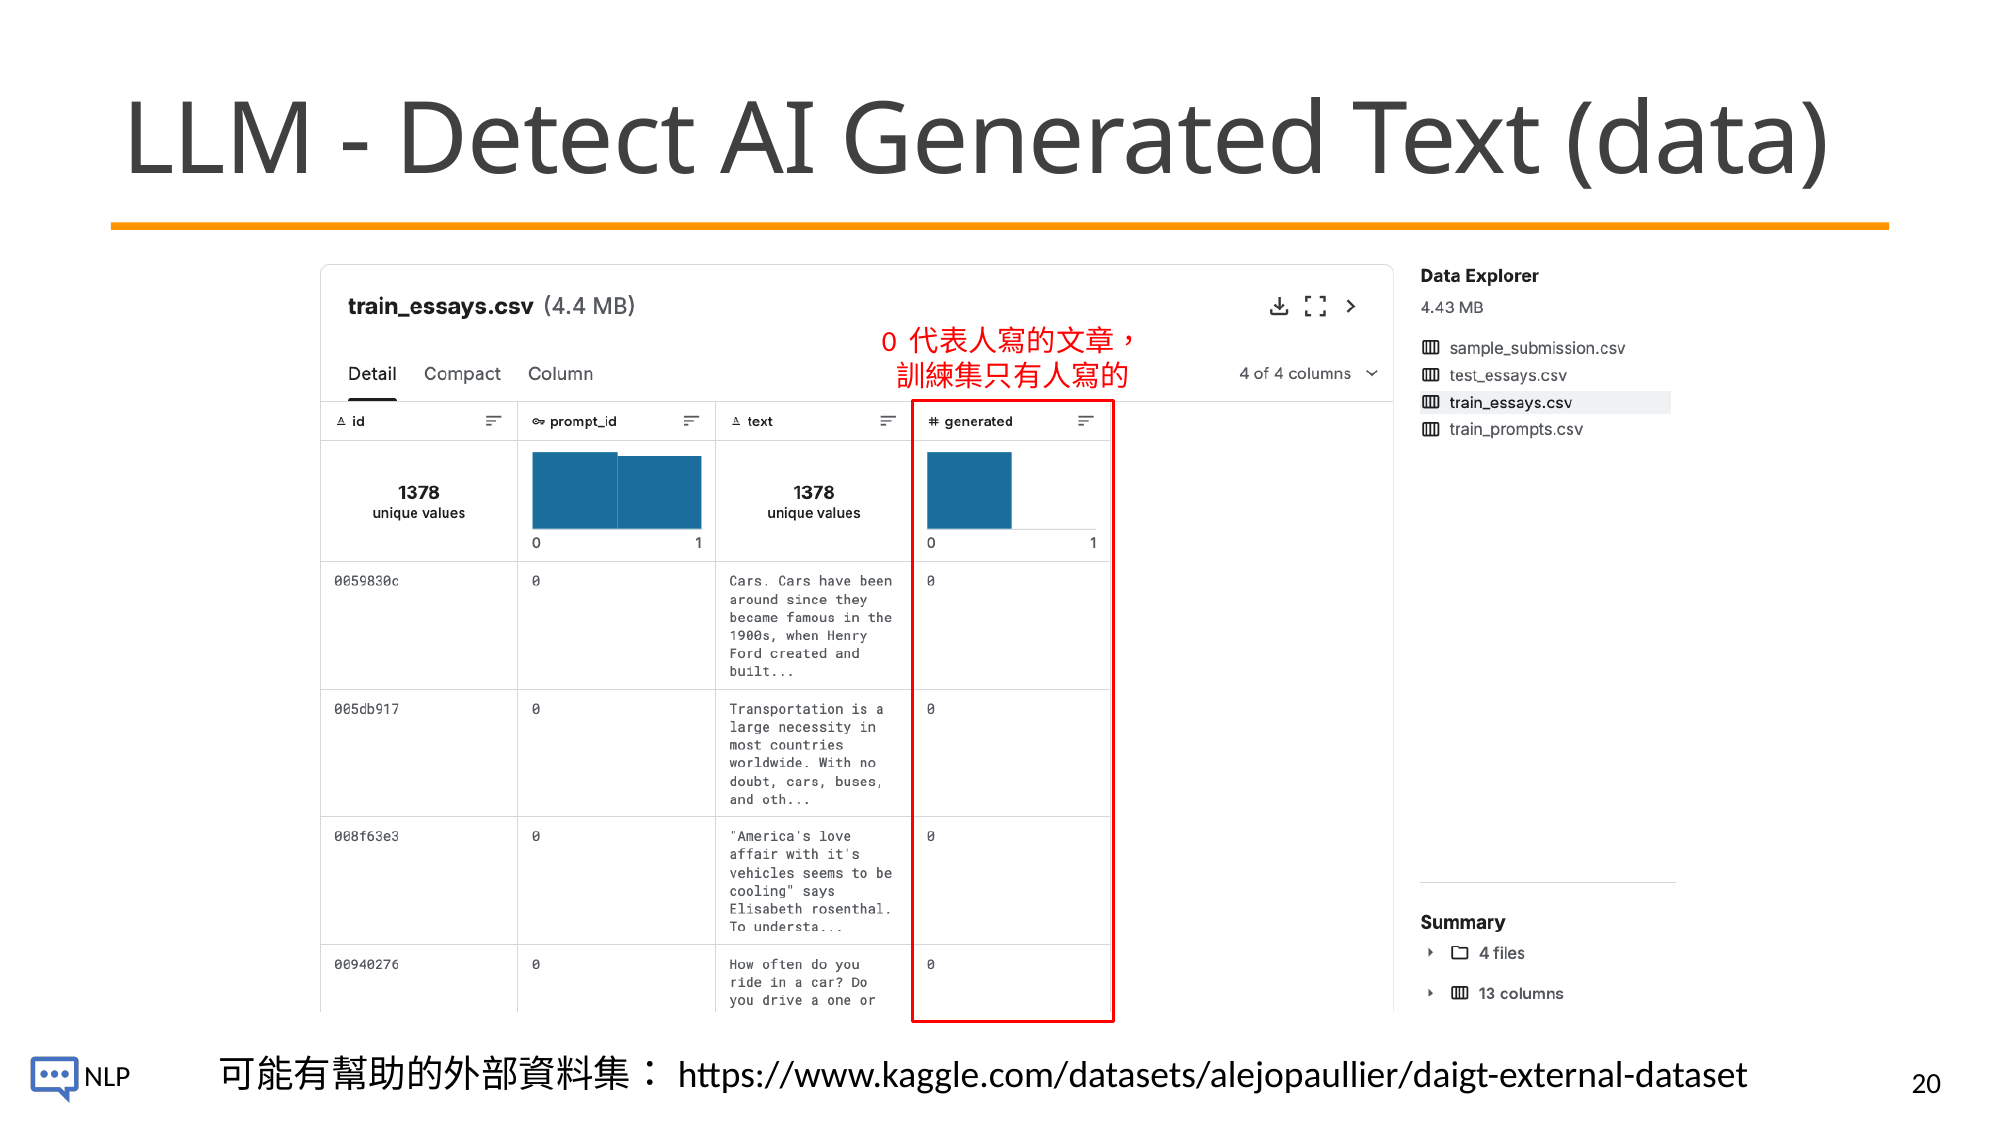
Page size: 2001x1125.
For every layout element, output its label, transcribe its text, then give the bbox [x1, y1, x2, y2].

title LLM - Detect AI Generated Text (data) [107, 58, 1899, 228]
picture [316, 258, 1684, 1013]
picture [23, 1047, 86, 1110]
slide_number 20 [1740, 1052, 1957, 1113]
text_box 可能有幫助的外部資料集：https://www.kaggle.com/datasets/alejopaullier/daigt-external-dataset [204, 1042, 1796, 1103]
